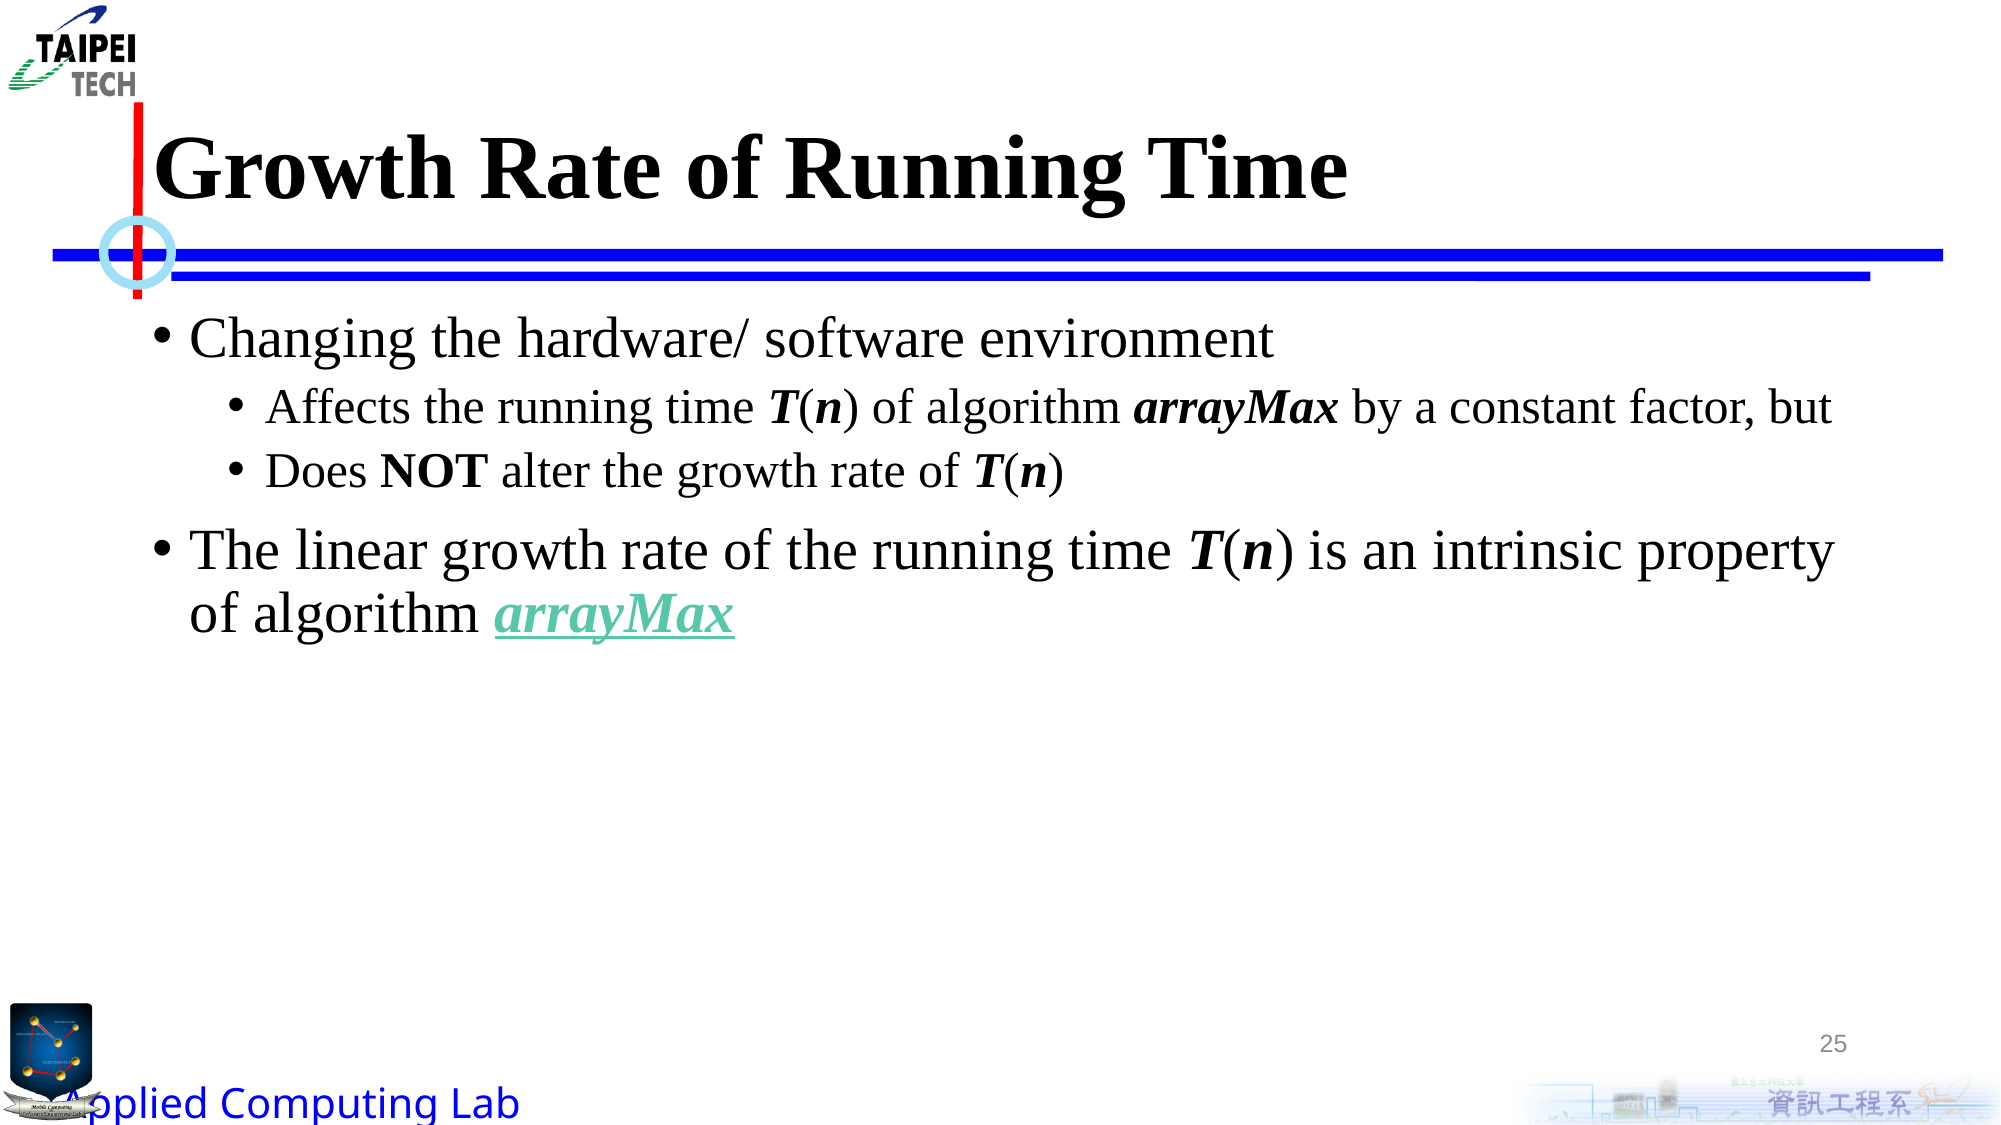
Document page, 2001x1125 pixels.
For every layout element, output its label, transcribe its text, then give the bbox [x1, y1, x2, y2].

title Growth Rate of Running Time [137, 59, 1863, 278]
slide_number 25 [1412, 1012, 1863, 1073]
picture [0, 999, 102, 1125]
list Changing the hardware/ software environment Affects the running time T(n) of algorithm arrayMax by a constant factor, but Does NOT alter the growth rate of T(n) The linear growth rate of the running time T(n) is an intrinsic property of algorithm arrayMax [137, 299, 1863, 1014]
picture [0, 0, 143, 102]
